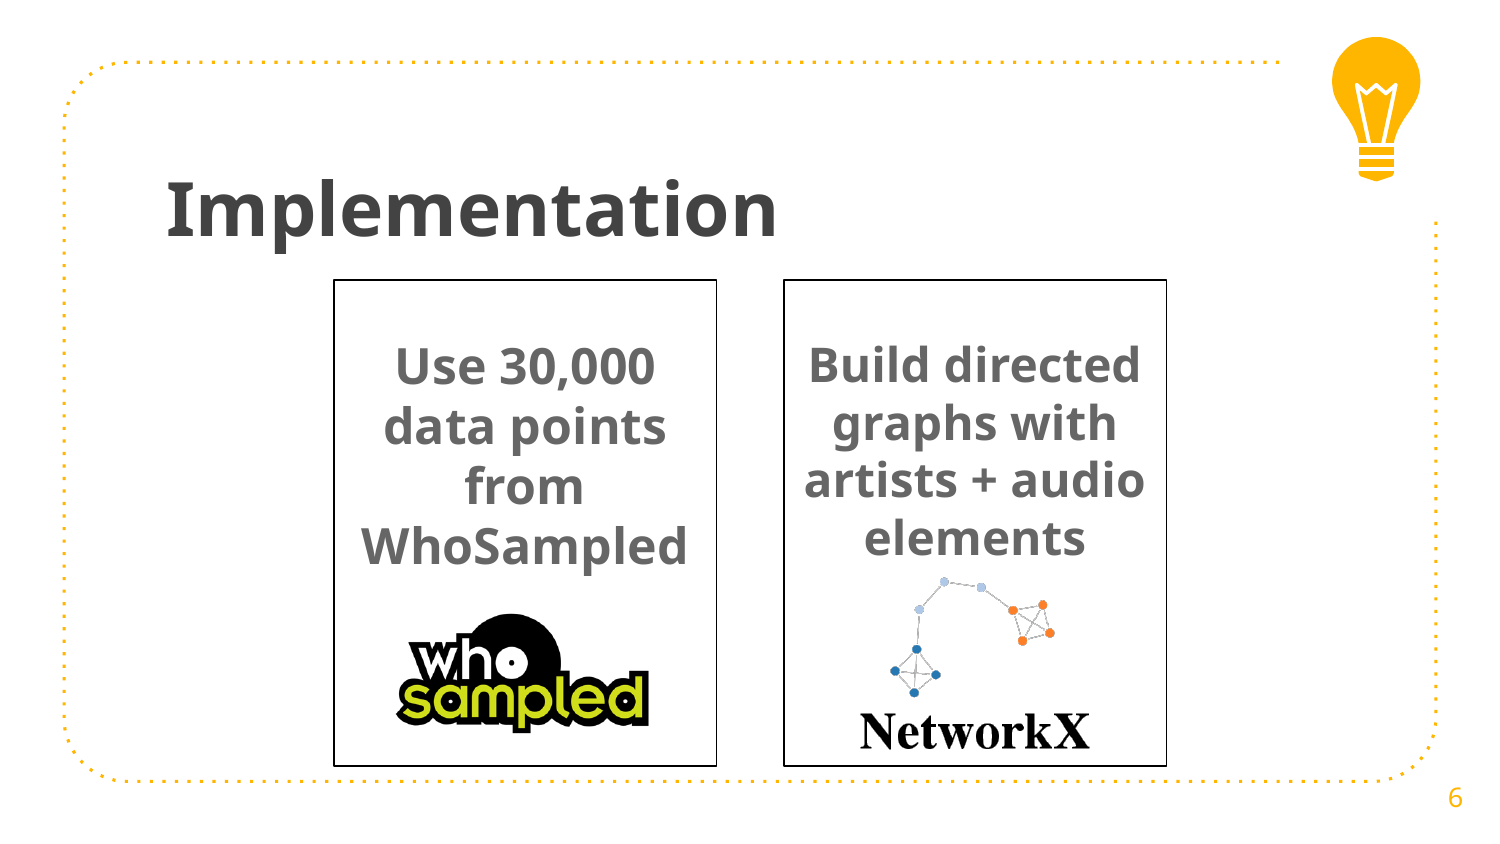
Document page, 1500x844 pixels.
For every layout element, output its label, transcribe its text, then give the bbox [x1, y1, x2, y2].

picture [380, 599, 671, 754]
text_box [1331, 36, 1421, 182]
title Implementation [151, 146, 1278, 287]
list Use 30,000 data points from WhoSampled [334, 279, 717, 767]
list Build directed graphs with artists + audio elements [783, 279, 1167, 767]
picture [855, 573, 1095, 754]
slide_number ‹#› [1411, 753, 1500, 844]
